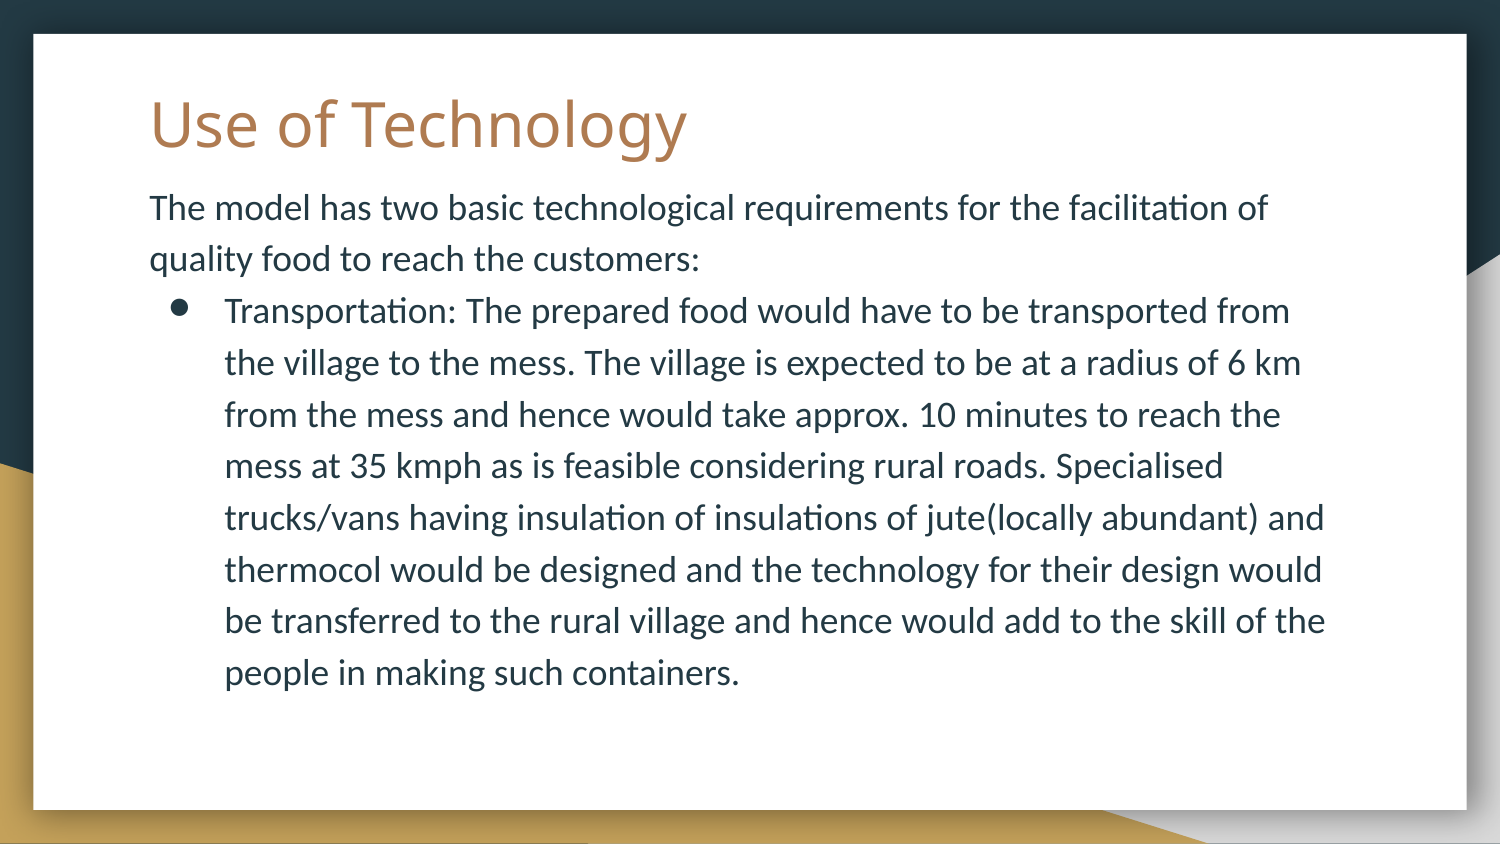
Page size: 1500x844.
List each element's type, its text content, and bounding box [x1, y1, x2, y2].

list The model has two basic technological requirements for the facilitation of quality food to reach the customers: Transportation: The prepared food would have to be transported from the village to the mess. The village is expected to be at a radius of 6 km from the mess and hence would take approx. 10 minutes to reach the mess at 35 kmph as is feasible considering rural roads. Specialised trucks/vans having insulation of insulations of jute(locally abundant) and thermocol would be designed and the technology for their design would be transferred to the rural village and hence would add to the skill of the people in making such containers. [134, 160, 1366, 682]
title Use of Technology [134, 69, 1366, 160]
